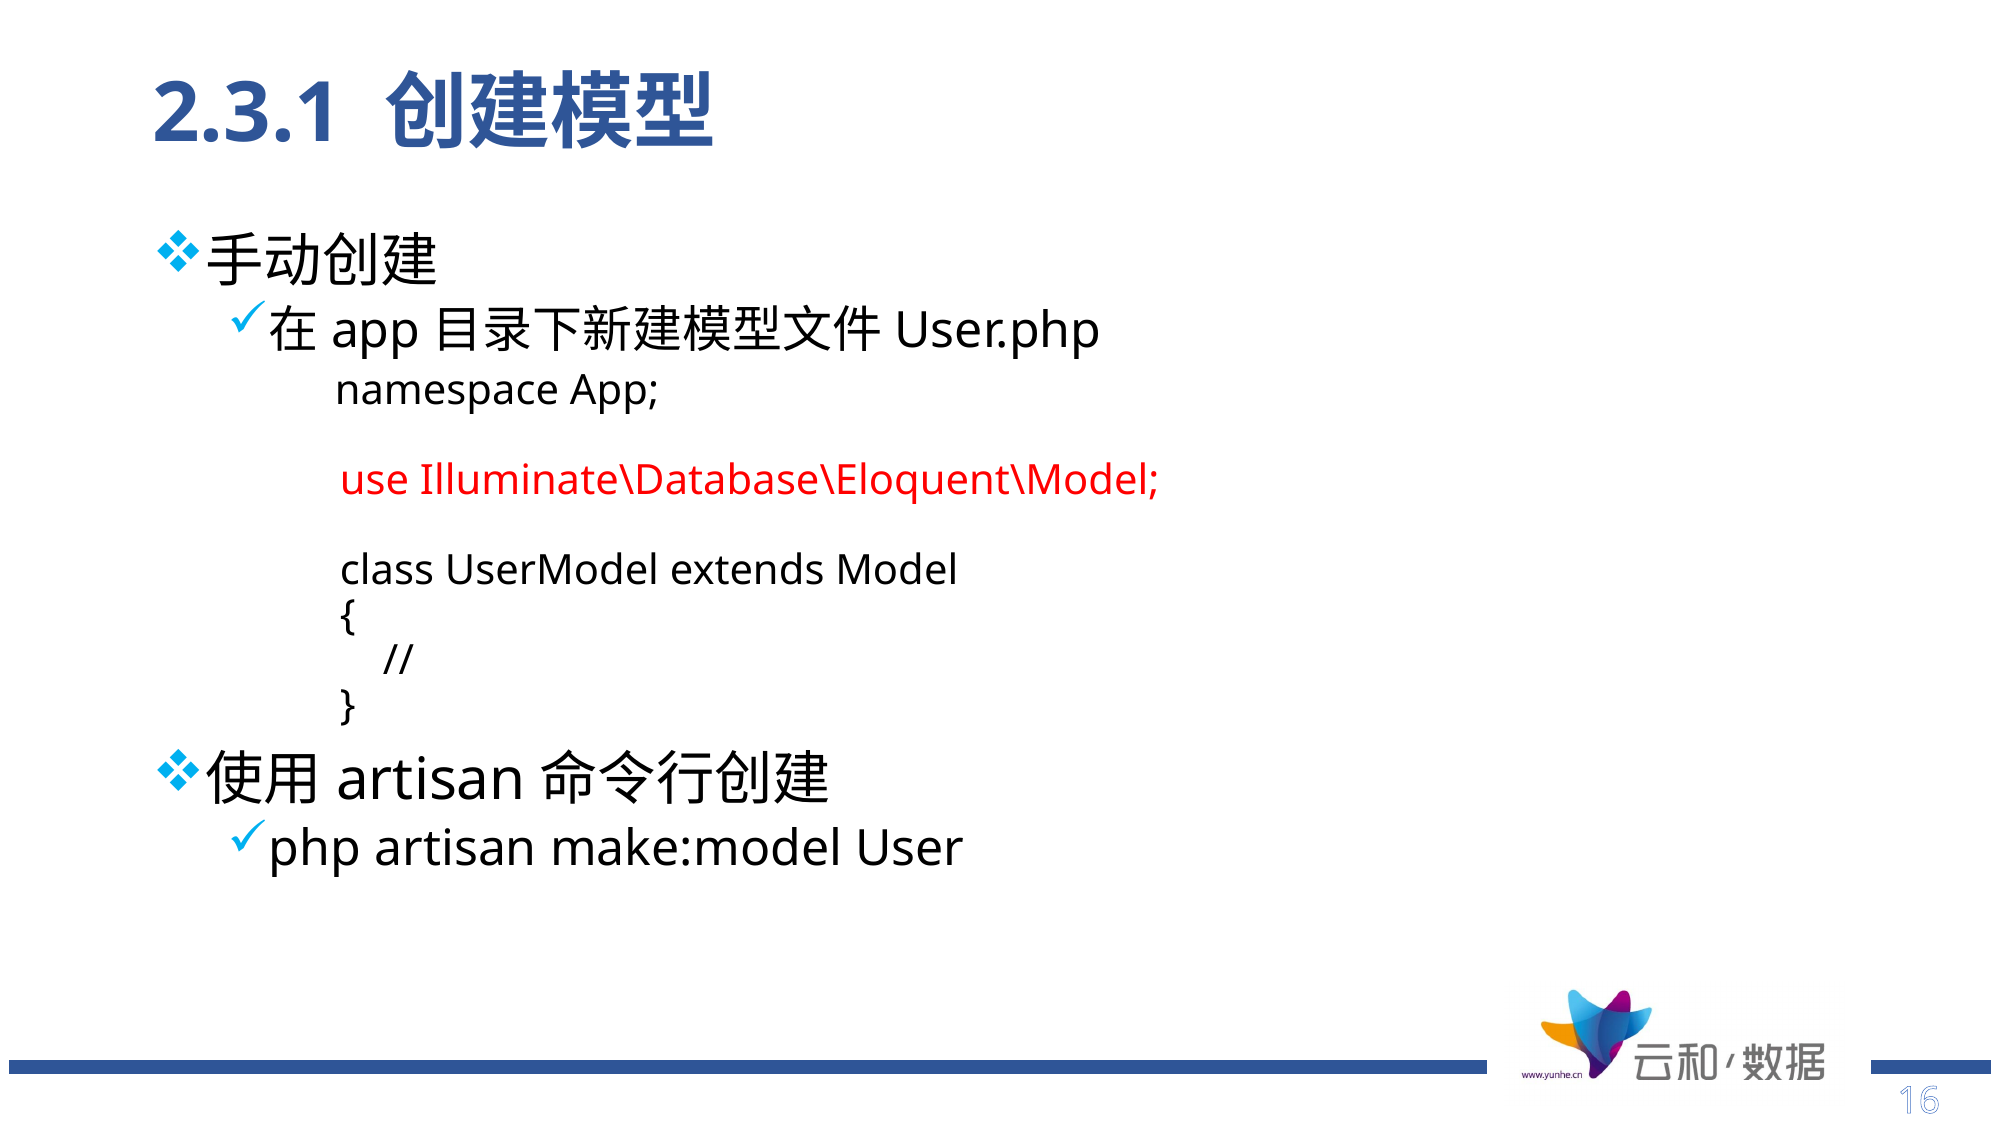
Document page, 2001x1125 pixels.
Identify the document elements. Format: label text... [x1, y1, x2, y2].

picture [1504, 981, 1845, 1106]
list 手动创建 在app目录下新建模型文件User.php namespace App; use Illuminate\Database\Eloquent\Model; class UserModel extends Model { // } 使用artisan命令行创建 php artisan make:model User [137, 223, 1863, 937]
title 2.3.1 创建模型 [137, 5, 1863, 223]
